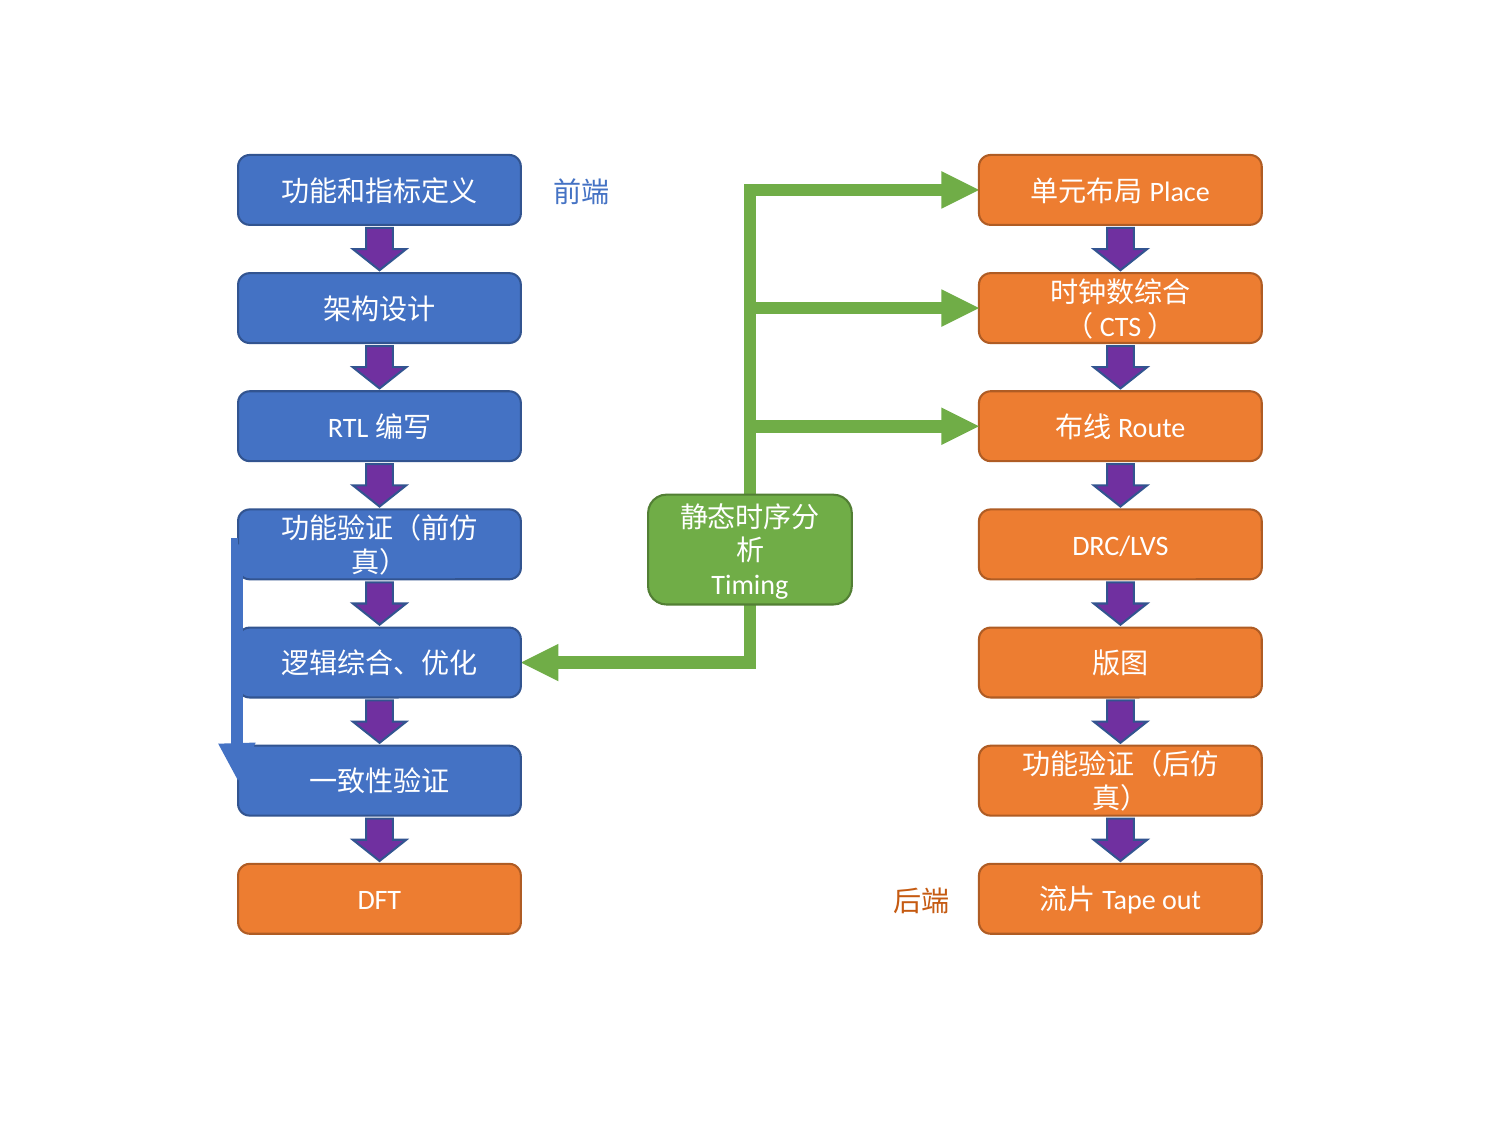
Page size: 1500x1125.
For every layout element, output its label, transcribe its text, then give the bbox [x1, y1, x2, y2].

text_box [349, 581, 410, 627]
text_box 功能和指标定义 [237, 153, 522, 226]
text_box [349, 463, 410, 508]
text_box [1090, 581, 1151, 627]
text_box [349, 699, 410, 745]
text_box 流片Tape out [977, 862, 1263, 935]
text_box 功能验证（前仿真） [237, 508, 520, 581]
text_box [520, 189, 979, 663]
text_box 一致性验证 [237, 744, 522, 817]
text_box [1090, 817, 1151, 863]
text_box [1090, 345, 1151, 390]
text_box DRC/LVS [979, 508, 1263, 581]
text_box 前端 [539, 167, 625, 189]
text_box 版图 [977, 626, 1263, 699]
text_box [1090, 463, 1151, 508]
text_box 布线Route [979, 390, 1263, 463]
text_box [349, 817, 410, 863]
text_box 时钟数综合（CTS） [979, 272, 1263, 345]
text_box [349, 226, 410, 272]
text_box RTL编写 [237, 390, 520, 463]
text_box 单元布局Place [977, 153, 1263, 226]
text_box 后端 [879, 876, 965, 925]
text_box [1090, 226, 1151, 272]
text_box 架构设计 [237, 272, 520, 345]
text_box [1090, 699, 1151, 745]
text_box 逻辑综合、优化 [243, 626, 522, 699]
text_box DFT [237, 862, 522, 935]
text_box [349, 345, 410, 390]
text_box 功能验证（后仿真） [977, 744, 1263, 817]
